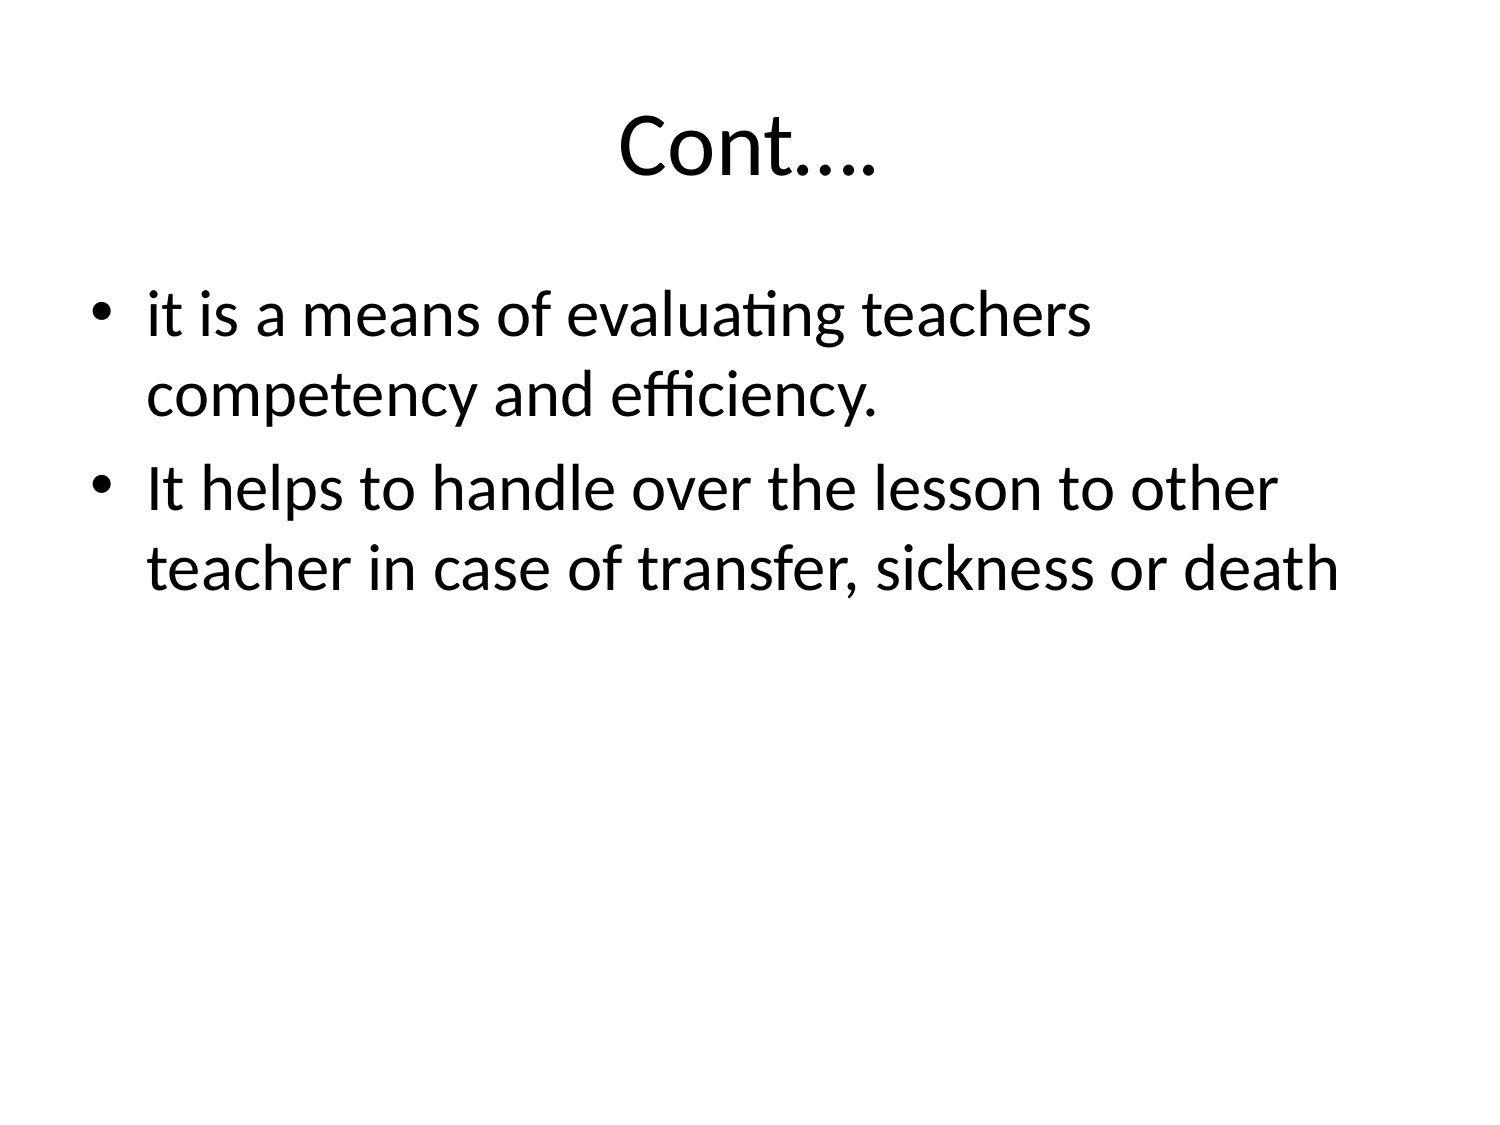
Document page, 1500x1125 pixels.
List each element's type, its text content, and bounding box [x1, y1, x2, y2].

title Cont…. [75, 45, 1425, 233]
list it is a means of evaluating teachers competency and efficiency. It helps to handle over the lesson to other teacher in case of transfer, sickness or death [75, 262, 1425, 1005]
